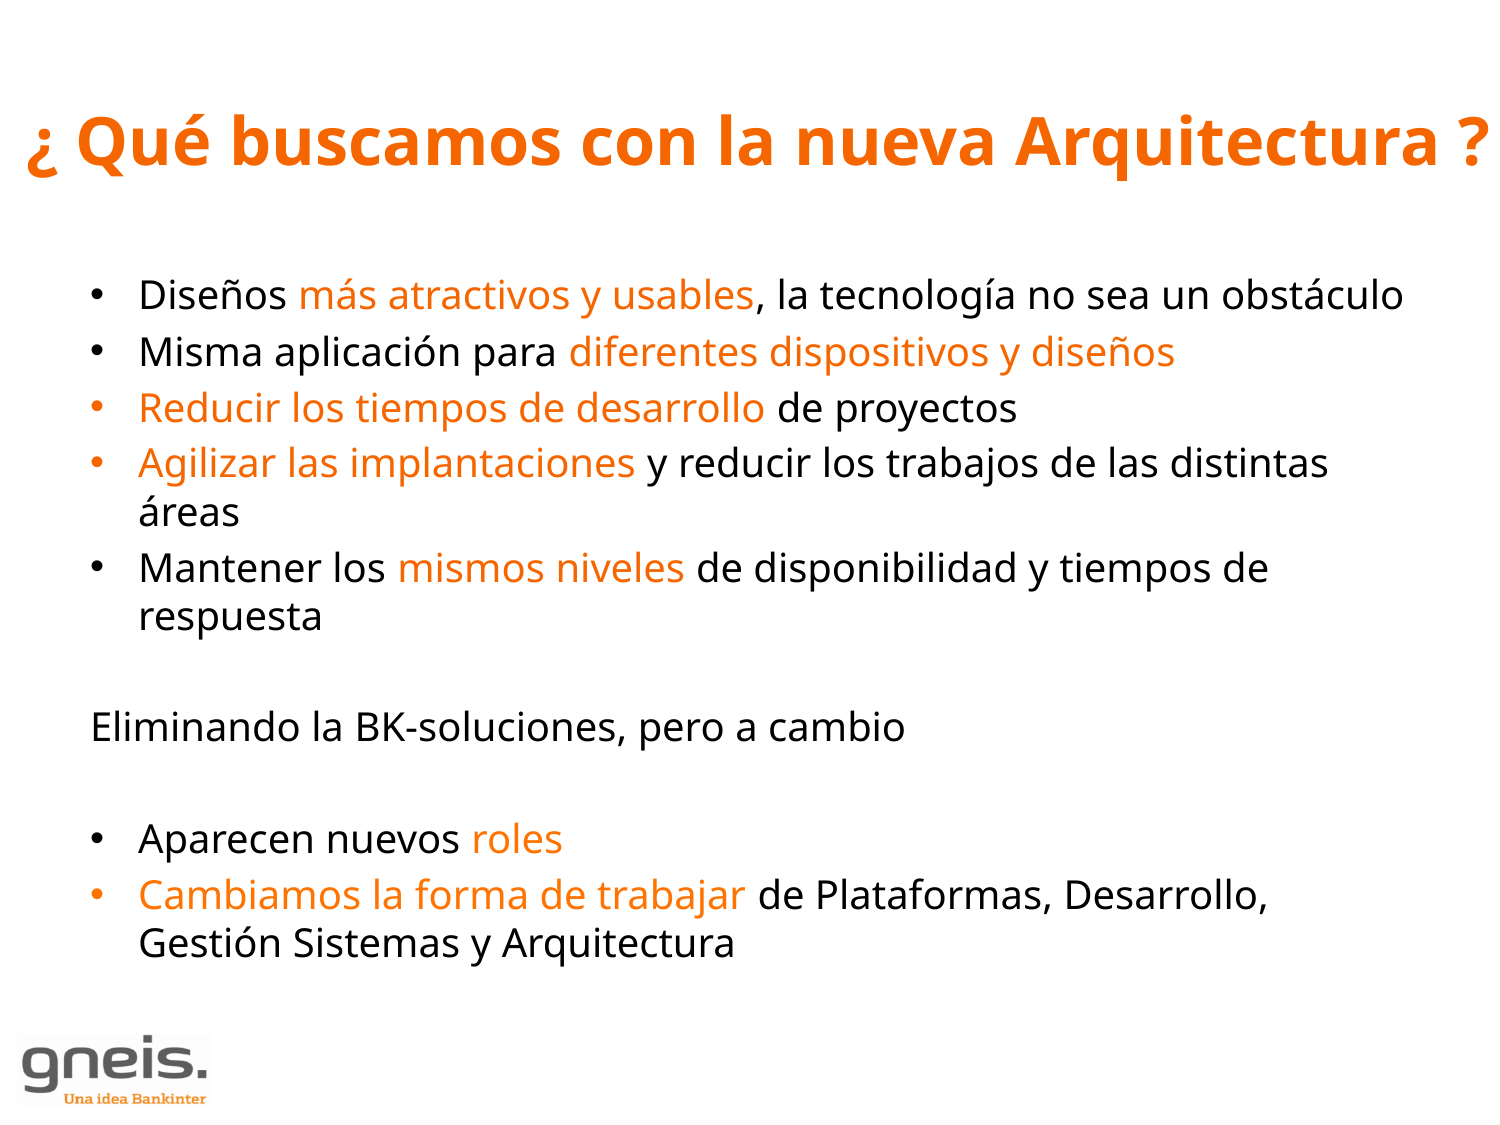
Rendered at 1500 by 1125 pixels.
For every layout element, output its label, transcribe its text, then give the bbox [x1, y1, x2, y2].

picture [17, 1034, 211, 1106]
title ¿ Qué buscamos con la nueva Arquitectura ? [0, 37, 1500, 241]
list Diseños más atractivos y usables, la tecnología no sea un obstáculo Misma aplicación para diferentes dispositivos y diseños Reducir los tiempos de desarrollo de proyectos Agilizar las implantaciones y reducir los trabajos de las distintas áreas Mantener los mismos niveles de disponibilidad y tiempos de respuesta Eliminando la BK-soluciones, pero a cambio Aparecen nuevos roles Cambiamos la forma de trabajar de Plataformas, Desarrollo, Gestión Sistemas y Arquitectura [75, 262, 1425, 1005]
